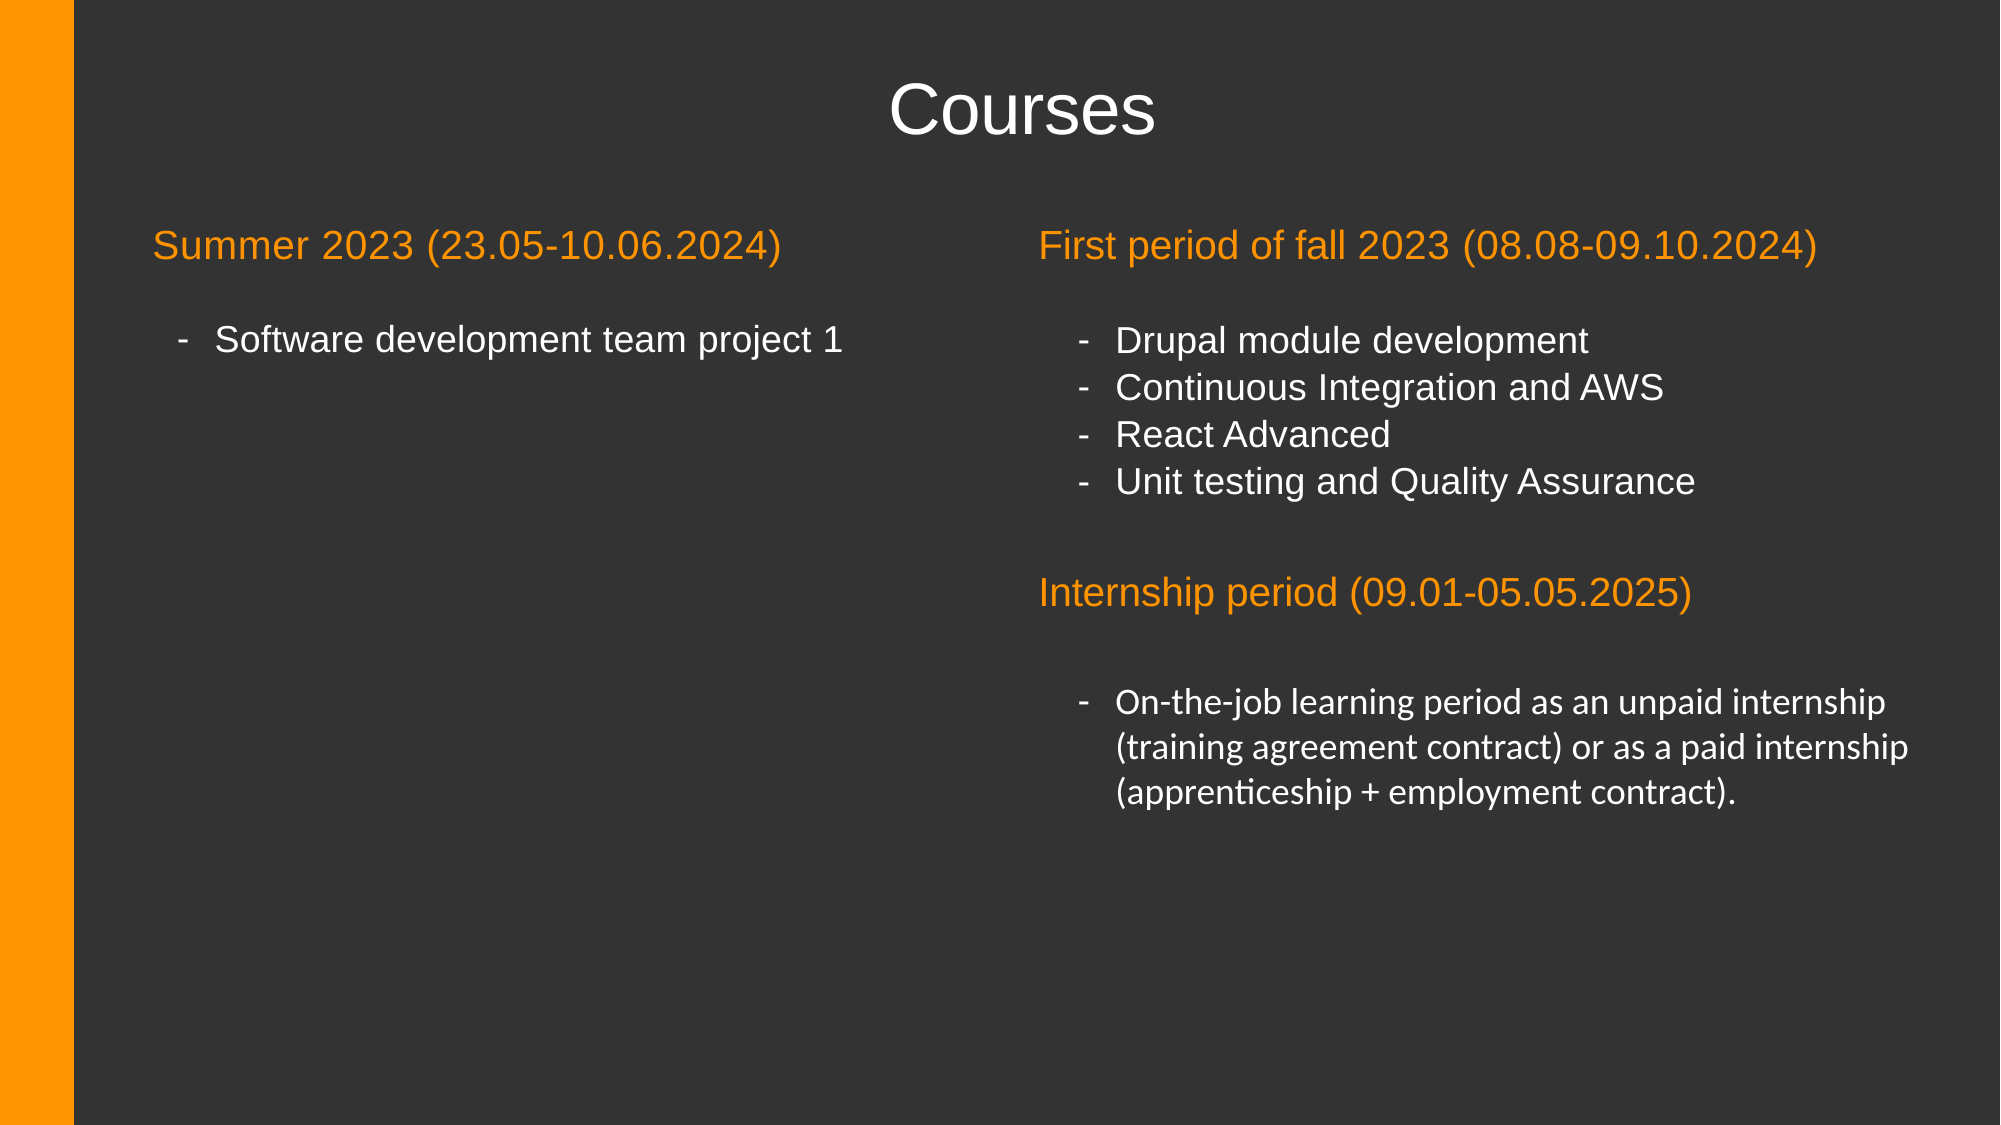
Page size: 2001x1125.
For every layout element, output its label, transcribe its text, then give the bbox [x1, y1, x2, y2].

text_box Internship period (09.01-05.05.2025) [1036, 563, 1938, 615]
text_box Summer 2023 (23.05-10.06.2024) [150, 216, 813, 268]
text_box Drupal module development Continuous Integration and AWS React Advanced Unit testing and Quality Assurance [1075, 313, 1938, 503]
text_box Software development team project 1 [174, 312, 874, 556]
title Courses [886, 59, 1161, 250]
text_box On-the-job learning period as an unpaid internship (training agreement contract) or as a paid internship (apprenticeship + employment contract). [1075, 674, 1938, 860]
text_box First period of fall 2023 (08.08-09.10.2024) [1036, 216, 1938, 268]
